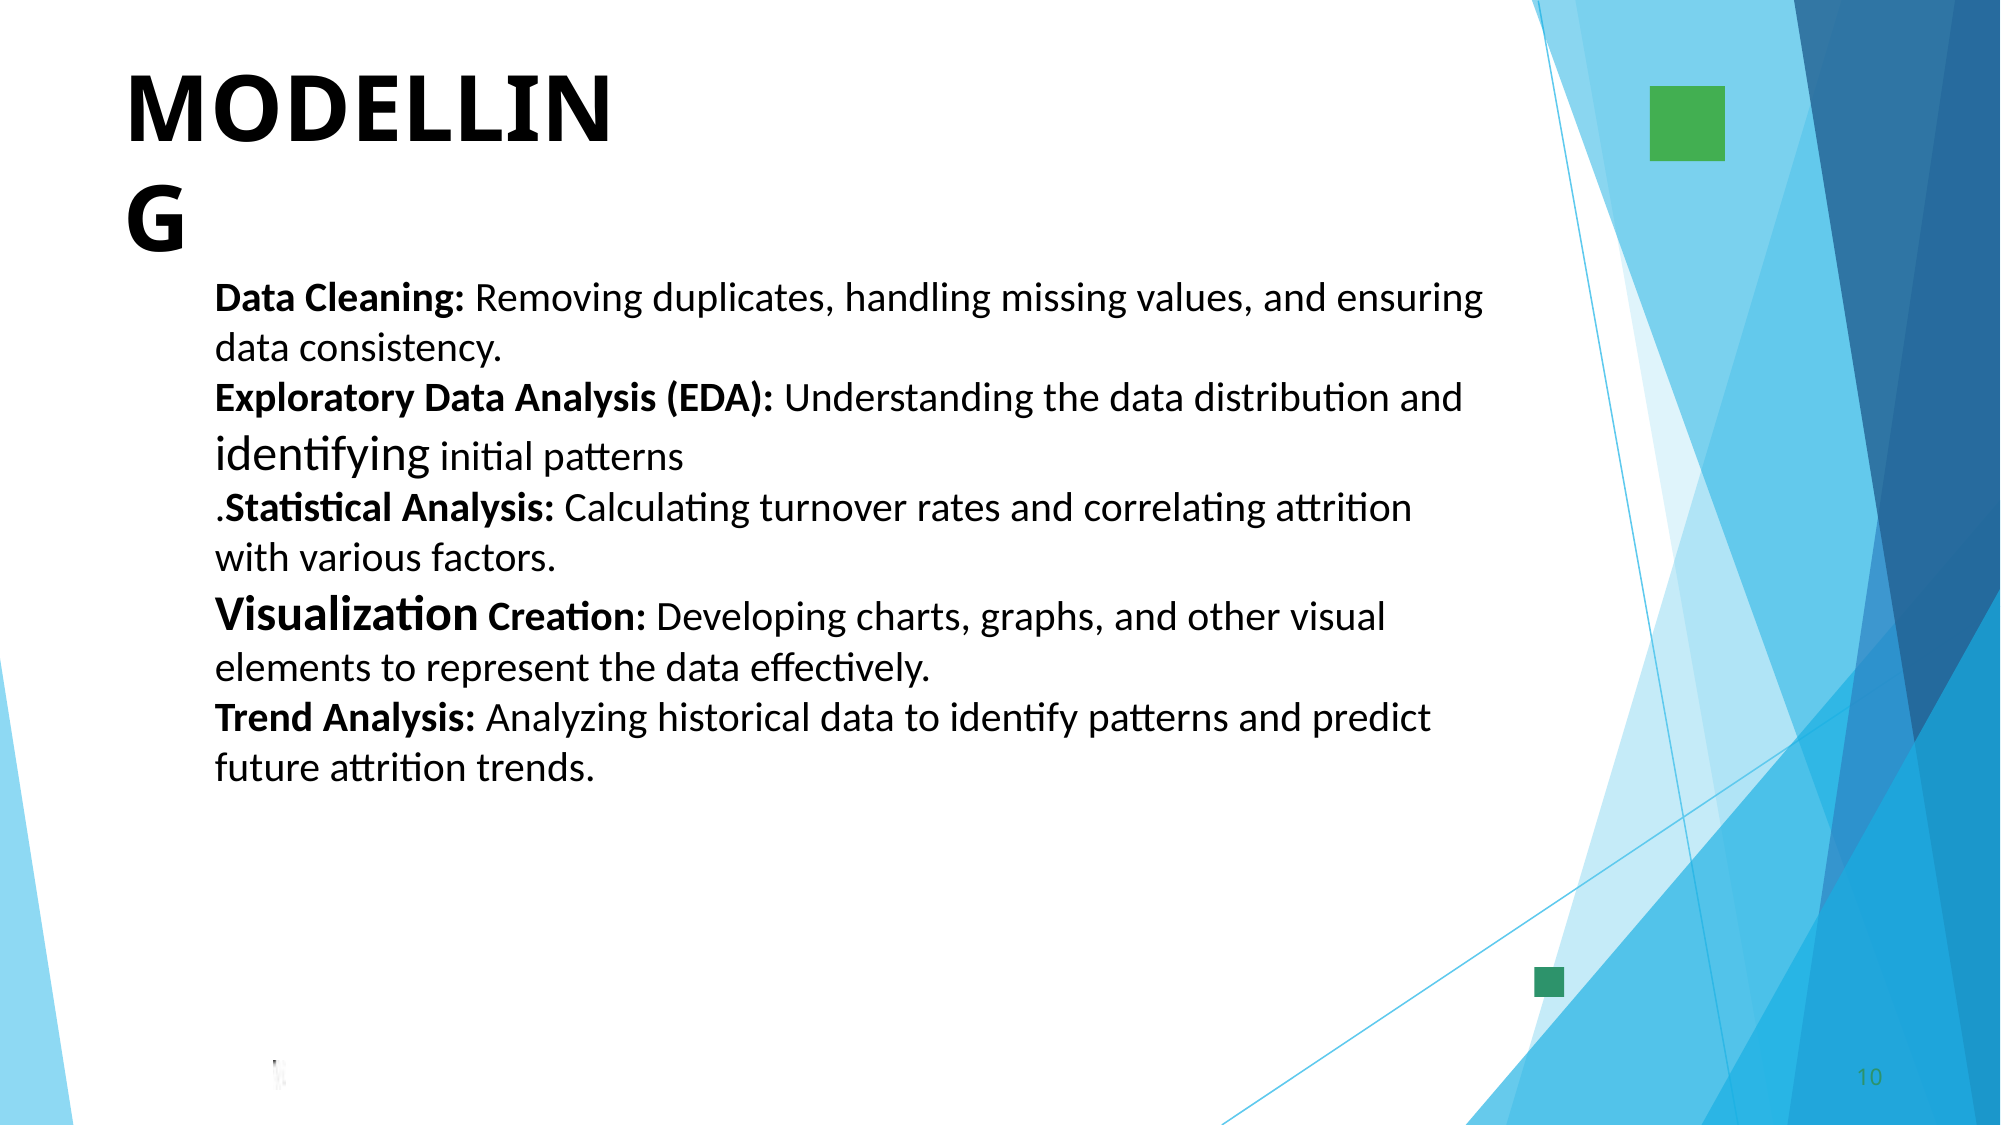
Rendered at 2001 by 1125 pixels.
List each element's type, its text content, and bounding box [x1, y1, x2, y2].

text_box Data Cleaning: Removing duplicates, handling missing values, and ensuring data consistency. Exploratory Data Analysis (EDA): Understanding the data distribution and identifying initial patterns .Statistical Analysis: Calculating turnover rates and correlating attrition with various factors. Visualization Creation: Developing charts, graphs, and other visual elements to represent the data effectively. Trend Analysis: Analyzing historical data to identify patterns and predict future attrition trends. [200, 262, 1500, 798]
text_box [1649, 86, 1725, 162]
text_box [1534, 967, 1565, 997]
text_box 10 [1849, 1061, 1888, 1095]
picture [273, 1060, 287, 1091]
text_box MODELLING [121, 47, 664, 270]
